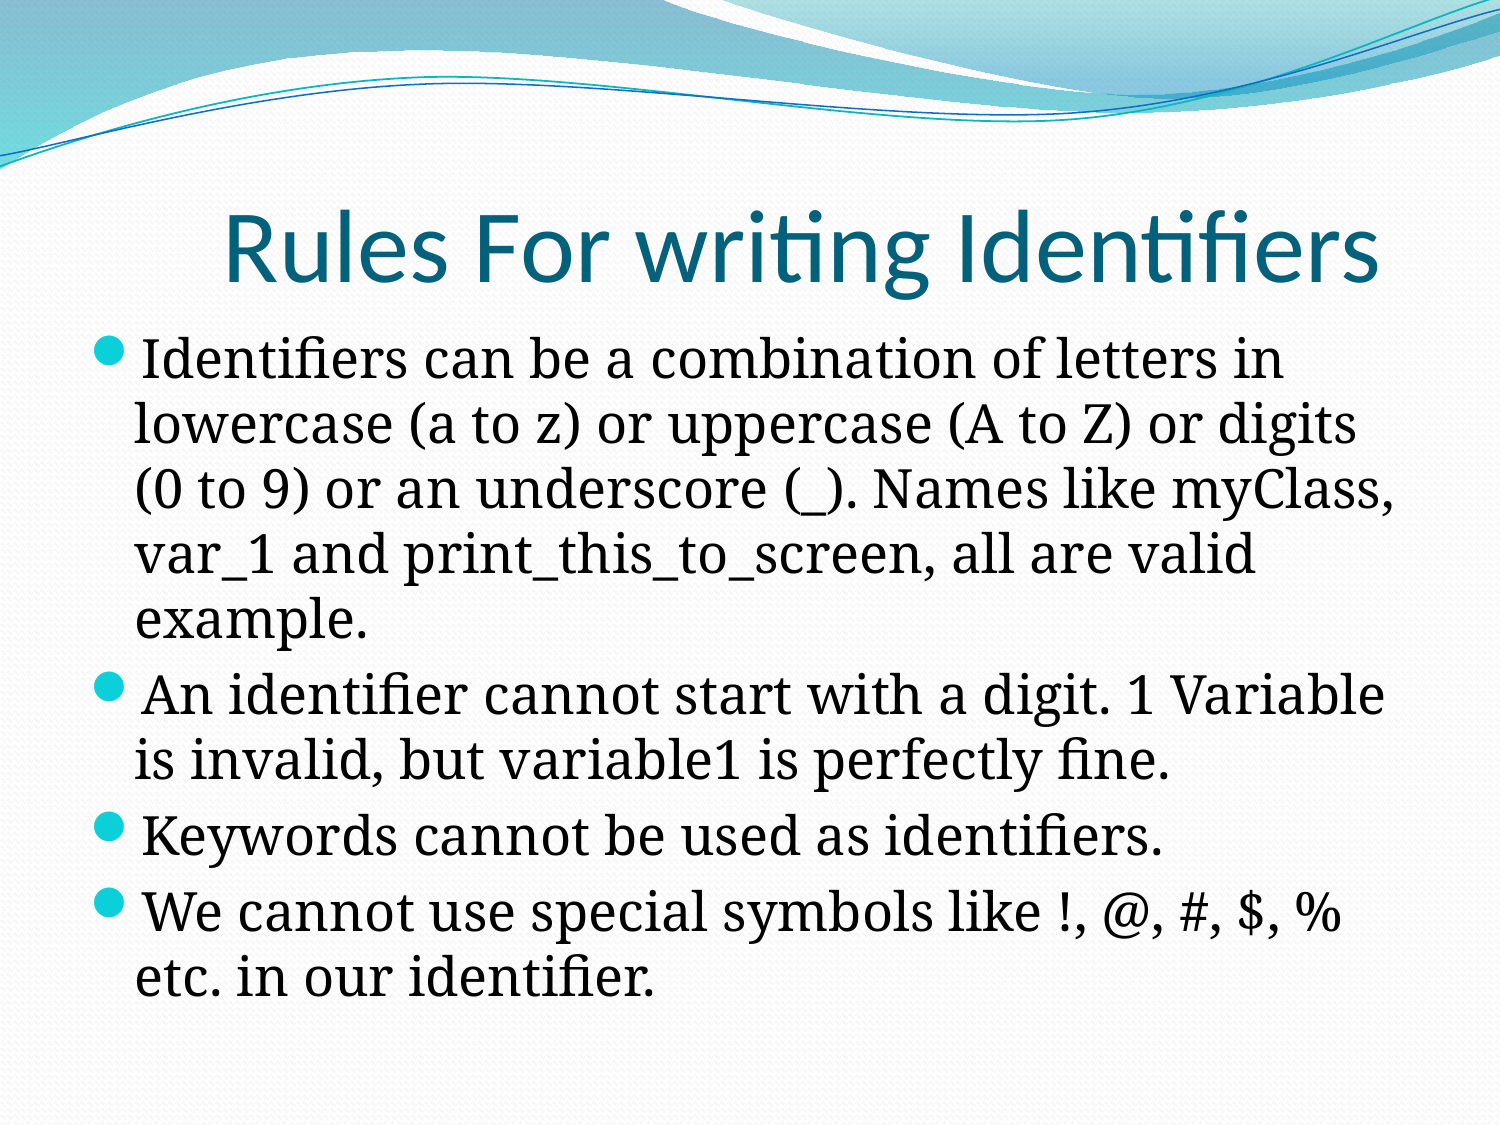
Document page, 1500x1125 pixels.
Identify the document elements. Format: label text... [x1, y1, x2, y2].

list Identifiers can be a combination of letters in lowercase (a to z) or uppercase (A to Z) or digits (0 to 9) or an underscore (_). Names like myClass, var_1 and print_this_to_screen, all are valid example. An identifier cannot start with a digit. 1 Variable is invalid, but variable1 is perfectly fine. Keywords cannot be used as identifiers. We cannot use special symbols like !, @, #, $, % etc. in our identifier. [75, 317, 1425, 1038]
title Rules For writing Identifiers [222, 115, 1425, 303]
